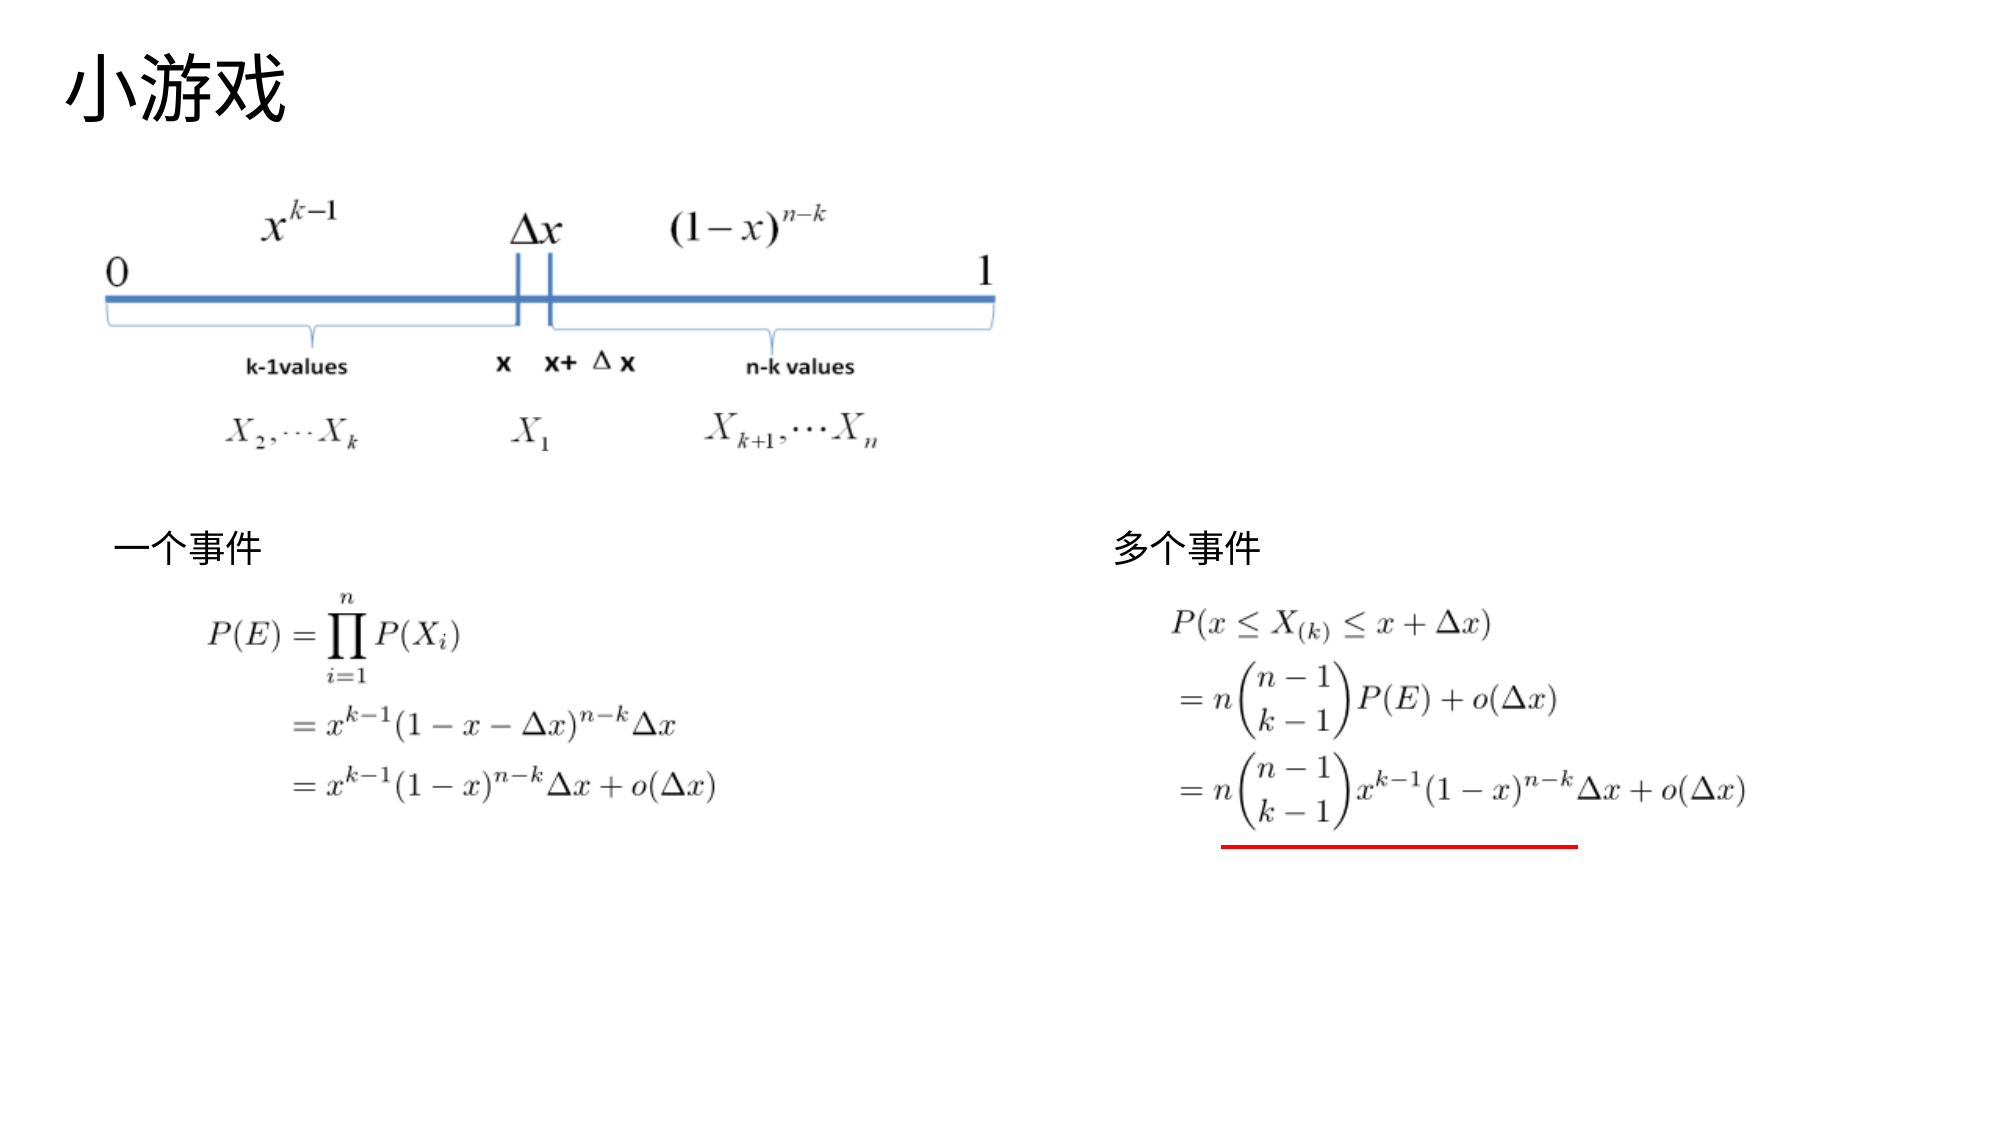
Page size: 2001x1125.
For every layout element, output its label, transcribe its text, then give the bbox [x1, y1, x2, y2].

picture [1139, 590, 1777, 848]
title 小游戏 [48, 22, 1901, 163]
picture [153, 590, 785, 821]
picture [98, 161, 1013, 479]
